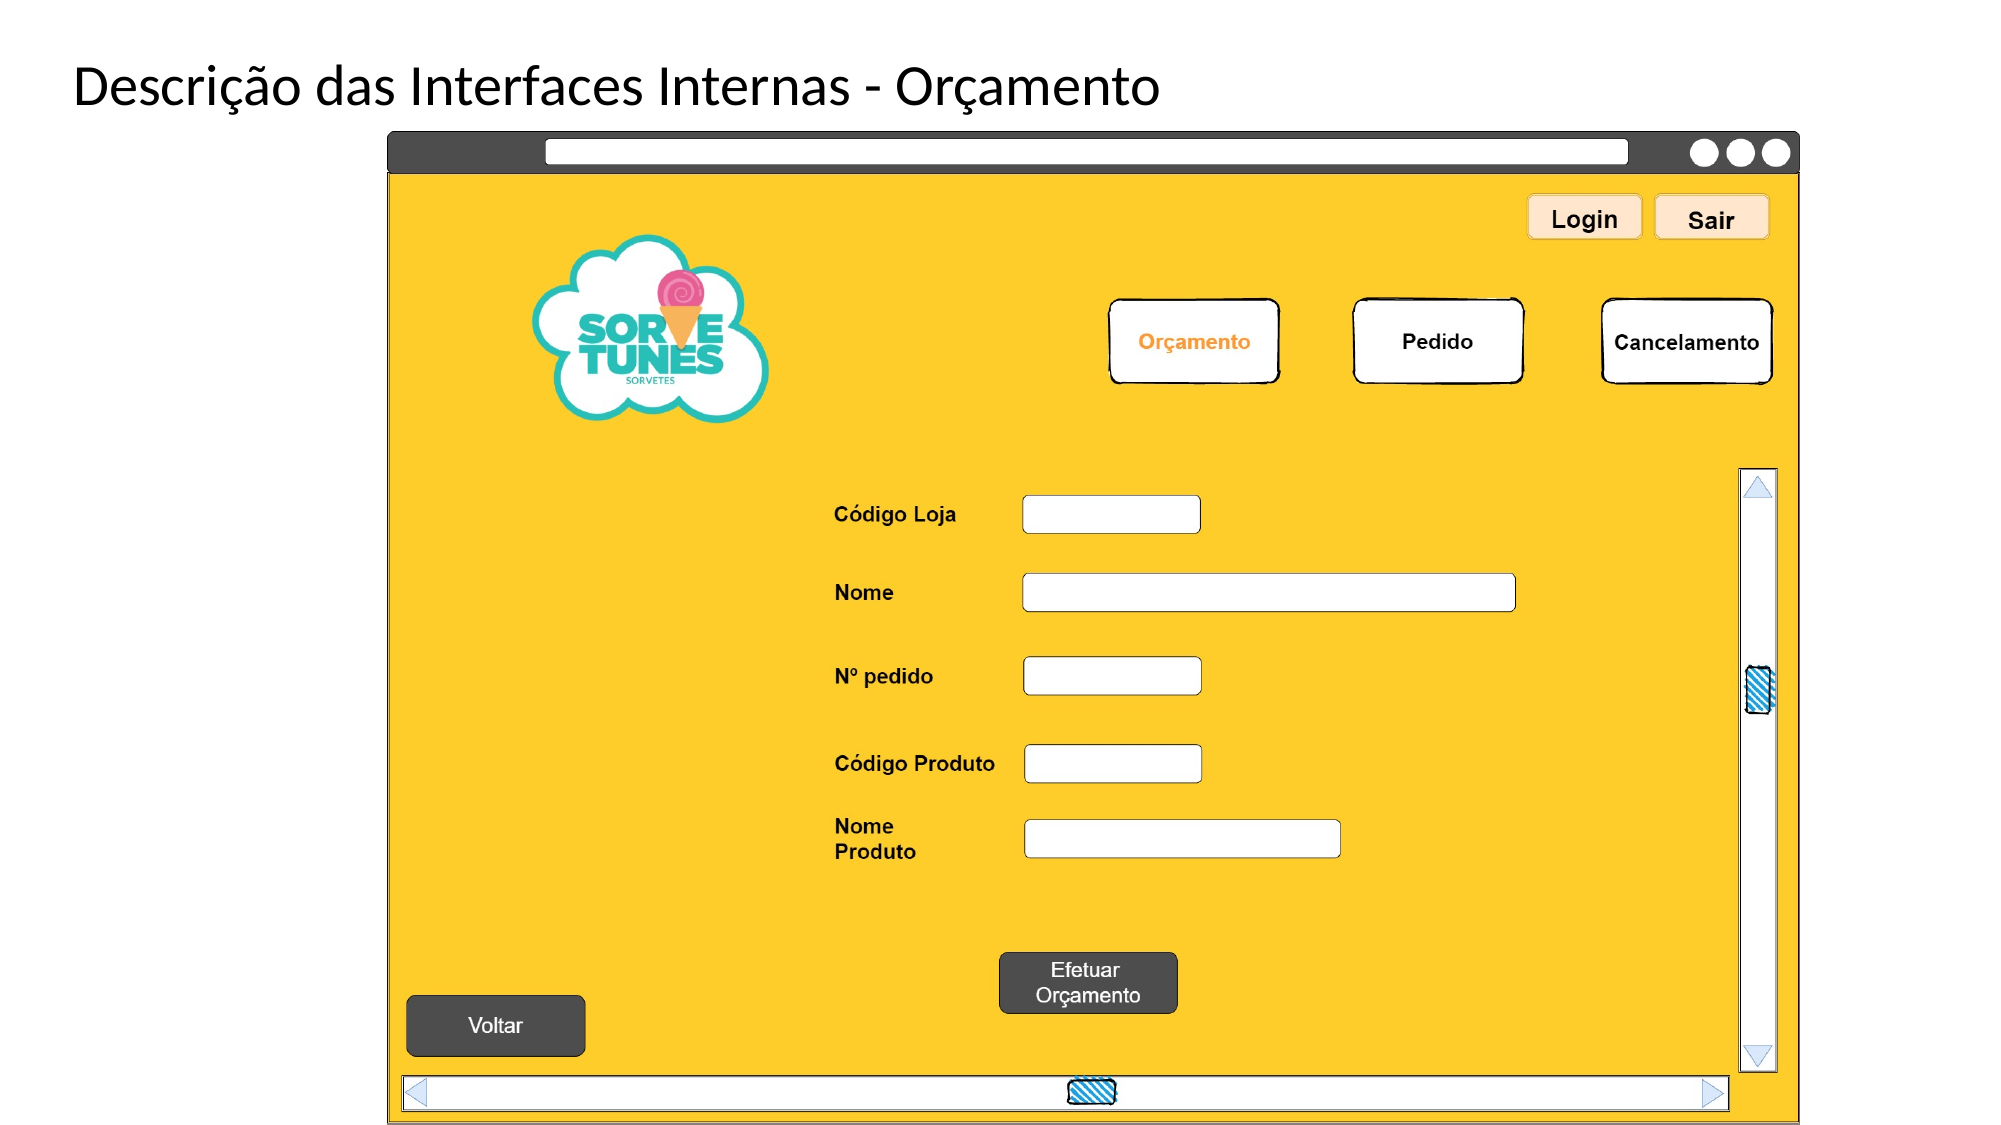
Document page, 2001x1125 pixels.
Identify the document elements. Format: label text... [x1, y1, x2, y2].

picture [387, 131, 1800, 1125]
text_box Descrição das Interfaces Internas - Orçamento [58, 39, 1290, 125]
